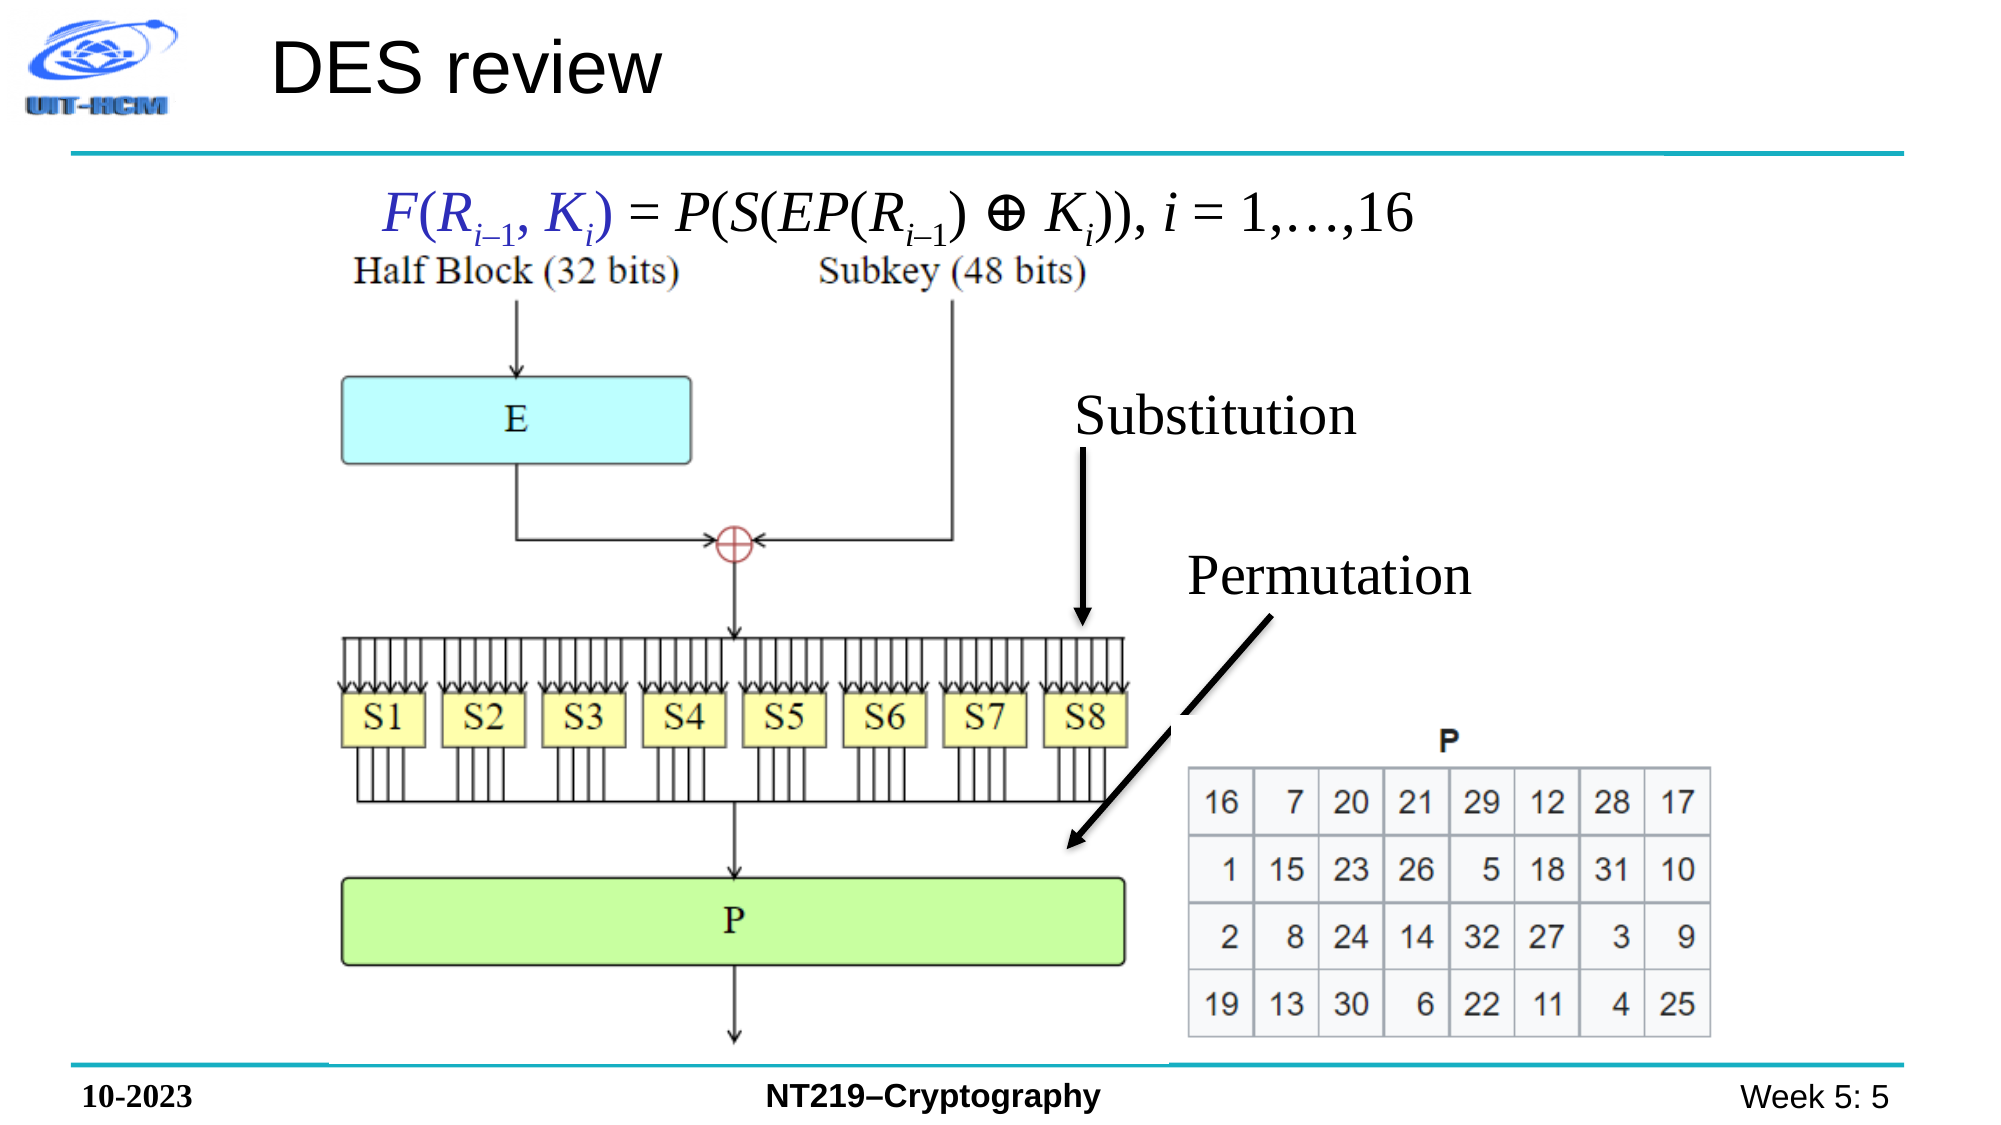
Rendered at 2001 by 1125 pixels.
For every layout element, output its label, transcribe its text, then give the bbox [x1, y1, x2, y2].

text_box F(Ri–1, Ki) = P(S(EP(Ri–1) ⊕ Ki)), i = 1,…,16 [368, 166, 1706, 261]
text_box Substitution [1173, 369, 1373, 454]
title DES review [255, 0, 1524, 165]
text_box Permutation [1173, 529, 1489, 614]
picture [329, 228, 1169, 1065]
picture [1171, 715, 1738, 1045]
picture [7, 8, 197, 125]
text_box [1066, 614, 1272, 850]
